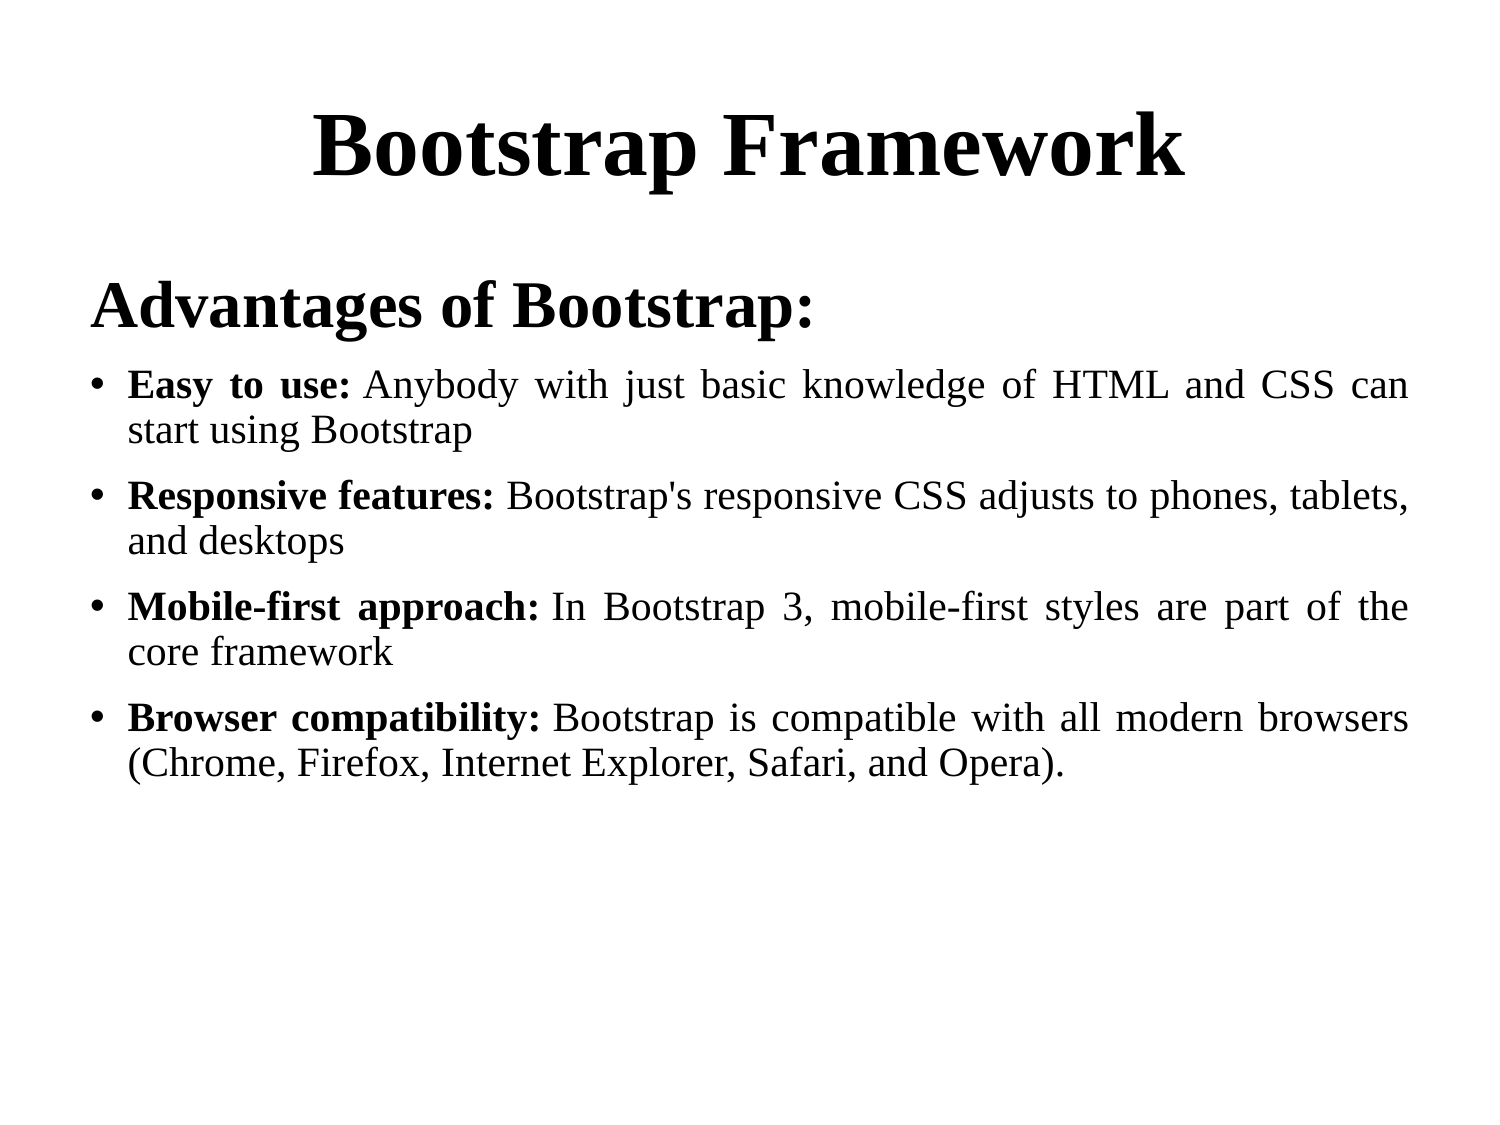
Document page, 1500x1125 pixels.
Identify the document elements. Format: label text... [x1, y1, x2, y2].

list Advantages of Bootstrap: Easy to use: Anybody with just basic knowledge of HTML and CSS can start using Bootstrap Responsive features: Bootstrap's responsive CSS adjusts to phones, tablets, and desktops Mobile-first approach: In Bootstrap 3, mobile-first styles are part of the core framework Browser compatibility: Bootstrap is compatible with all modern browsers (Chrome, Firefox, Internet Explorer, Safari, and Opera). [75, 262, 1425, 1005]
title Bootstrap Framework [75, 45, 1425, 233]
